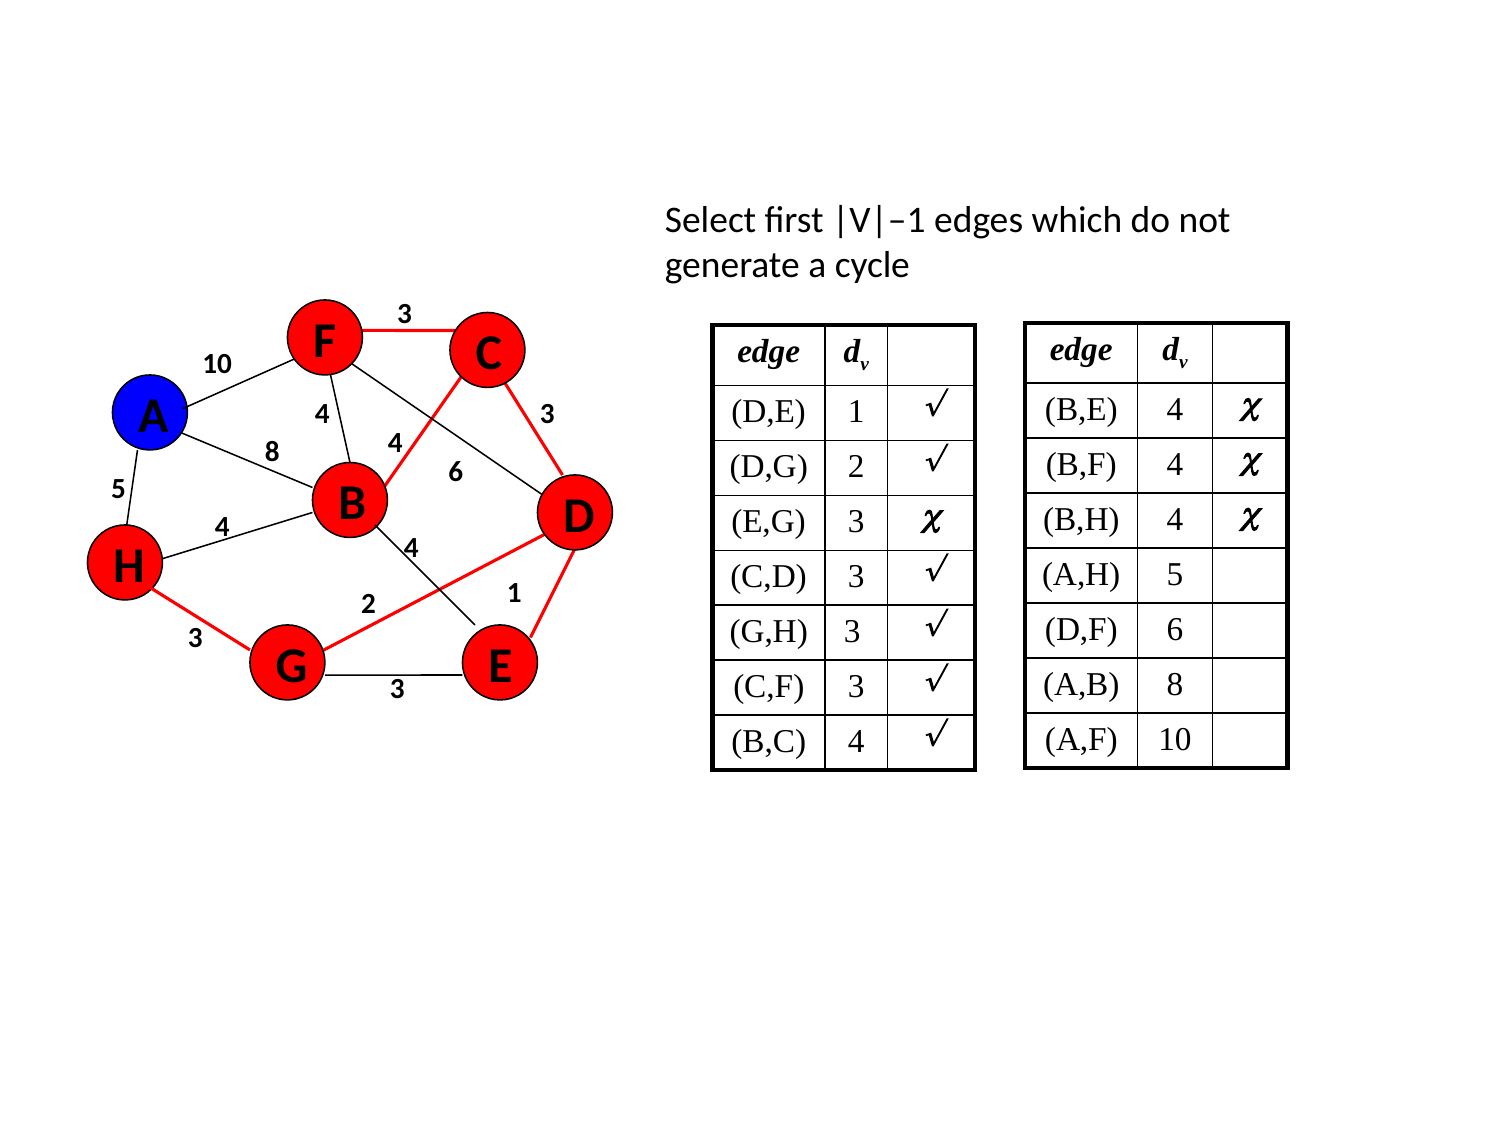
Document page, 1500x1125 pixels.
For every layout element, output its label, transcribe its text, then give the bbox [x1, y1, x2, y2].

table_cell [1027, 604, 1137, 657]
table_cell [826, 386, 887, 440]
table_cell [888, 661, 973, 714]
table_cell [888, 386, 973, 440]
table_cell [1213, 549, 1285, 602]
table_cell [1138, 494, 1212, 547]
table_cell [1213, 659, 1285, 712]
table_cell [1213, 439, 1285, 492]
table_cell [1138, 439, 1212, 492]
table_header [1027, 325, 1137, 382]
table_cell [888, 551, 973, 604]
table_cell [715, 661, 824, 714]
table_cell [888, 606, 973, 659]
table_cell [826, 606, 887, 659]
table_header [888, 327, 973, 385]
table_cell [1138, 604, 1212, 657]
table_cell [1138, 549, 1212, 602]
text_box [87, 287, 613, 713]
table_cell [826, 716, 887, 768]
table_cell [826, 551, 887, 604]
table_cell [715, 386, 824, 440]
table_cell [1213, 494, 1285, 547]
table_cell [715, 551, 824, 604]
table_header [1213, 325, 1285, 382]
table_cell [826, 496, 887, 550]
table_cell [1138, 659, 1212, 712]
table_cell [1213, 604, 1285, 657]
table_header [1138, 325, 1212, 382]
text_box Select first |V|–1 edges which do not generate a cycle [649, 187, 1313, 293]
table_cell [1027, 659, 1137, 712]
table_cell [888, 441, 973, 495]
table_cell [1027, 439, 1137, 492]
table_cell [715, 441, 824, 495]
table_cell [1027, 494, 1137, 547]
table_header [826, 327, 887, 385]
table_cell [1213, 714, 1285, 766]
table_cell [826, 661, 887, 714]
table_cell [715, 606, 824, 659]
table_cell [1027, 549, 1137, 602]
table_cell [715, 716, 824, 768]
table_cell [1213, 384, 1285, 437]
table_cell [888, 496, 973, 550]
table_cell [1027, 384, 1137, 437]
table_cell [1027, 714, 1137, 766]
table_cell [826, 441, 887, 495]
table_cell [715, 496, 824, 550]
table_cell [888, 716, 973, 768]
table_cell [1138, 714, 1212, 766]
table_header edge [715, 327, 824, 385]
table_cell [1138, 384, 1212, 437]
